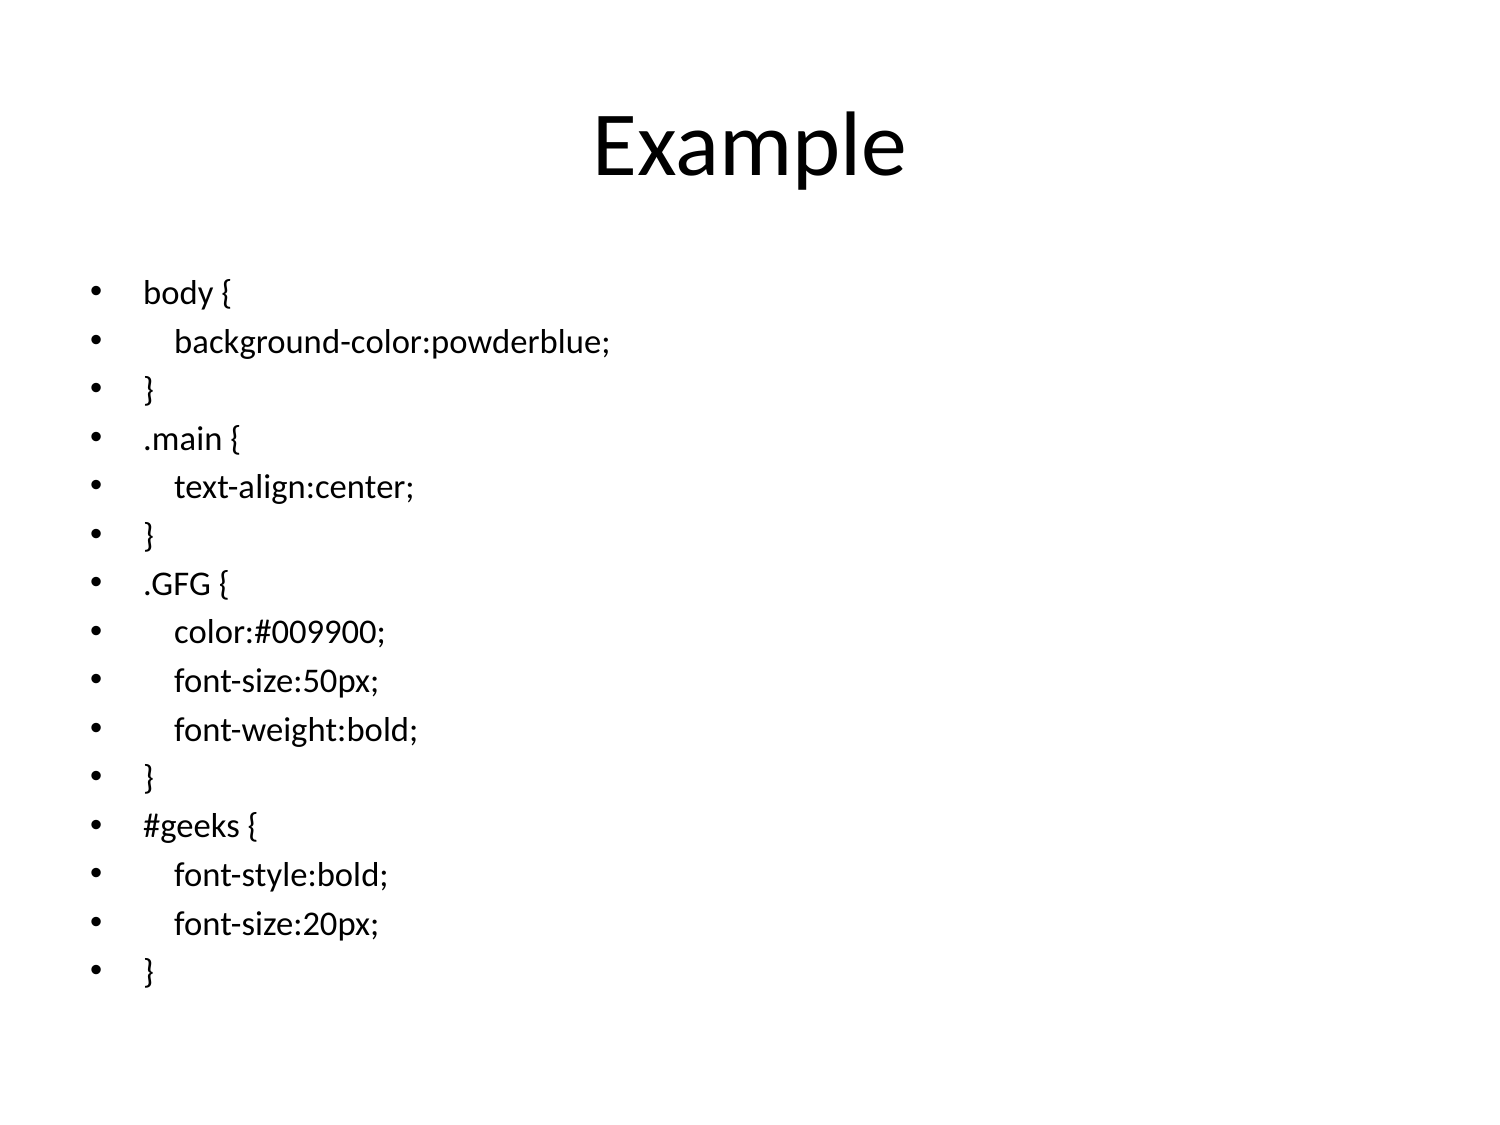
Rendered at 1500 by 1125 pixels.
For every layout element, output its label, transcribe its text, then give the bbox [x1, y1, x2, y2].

list body { background-color:powderblue; } .main { text-align:center; } .GFG { color:#009900; font-size:50px; font-weight:bold; } #geeks { font-style:bold; font-size:20px; } [75, 262, 1425, 1005]
title Example [75, 45, 1425, 233]
